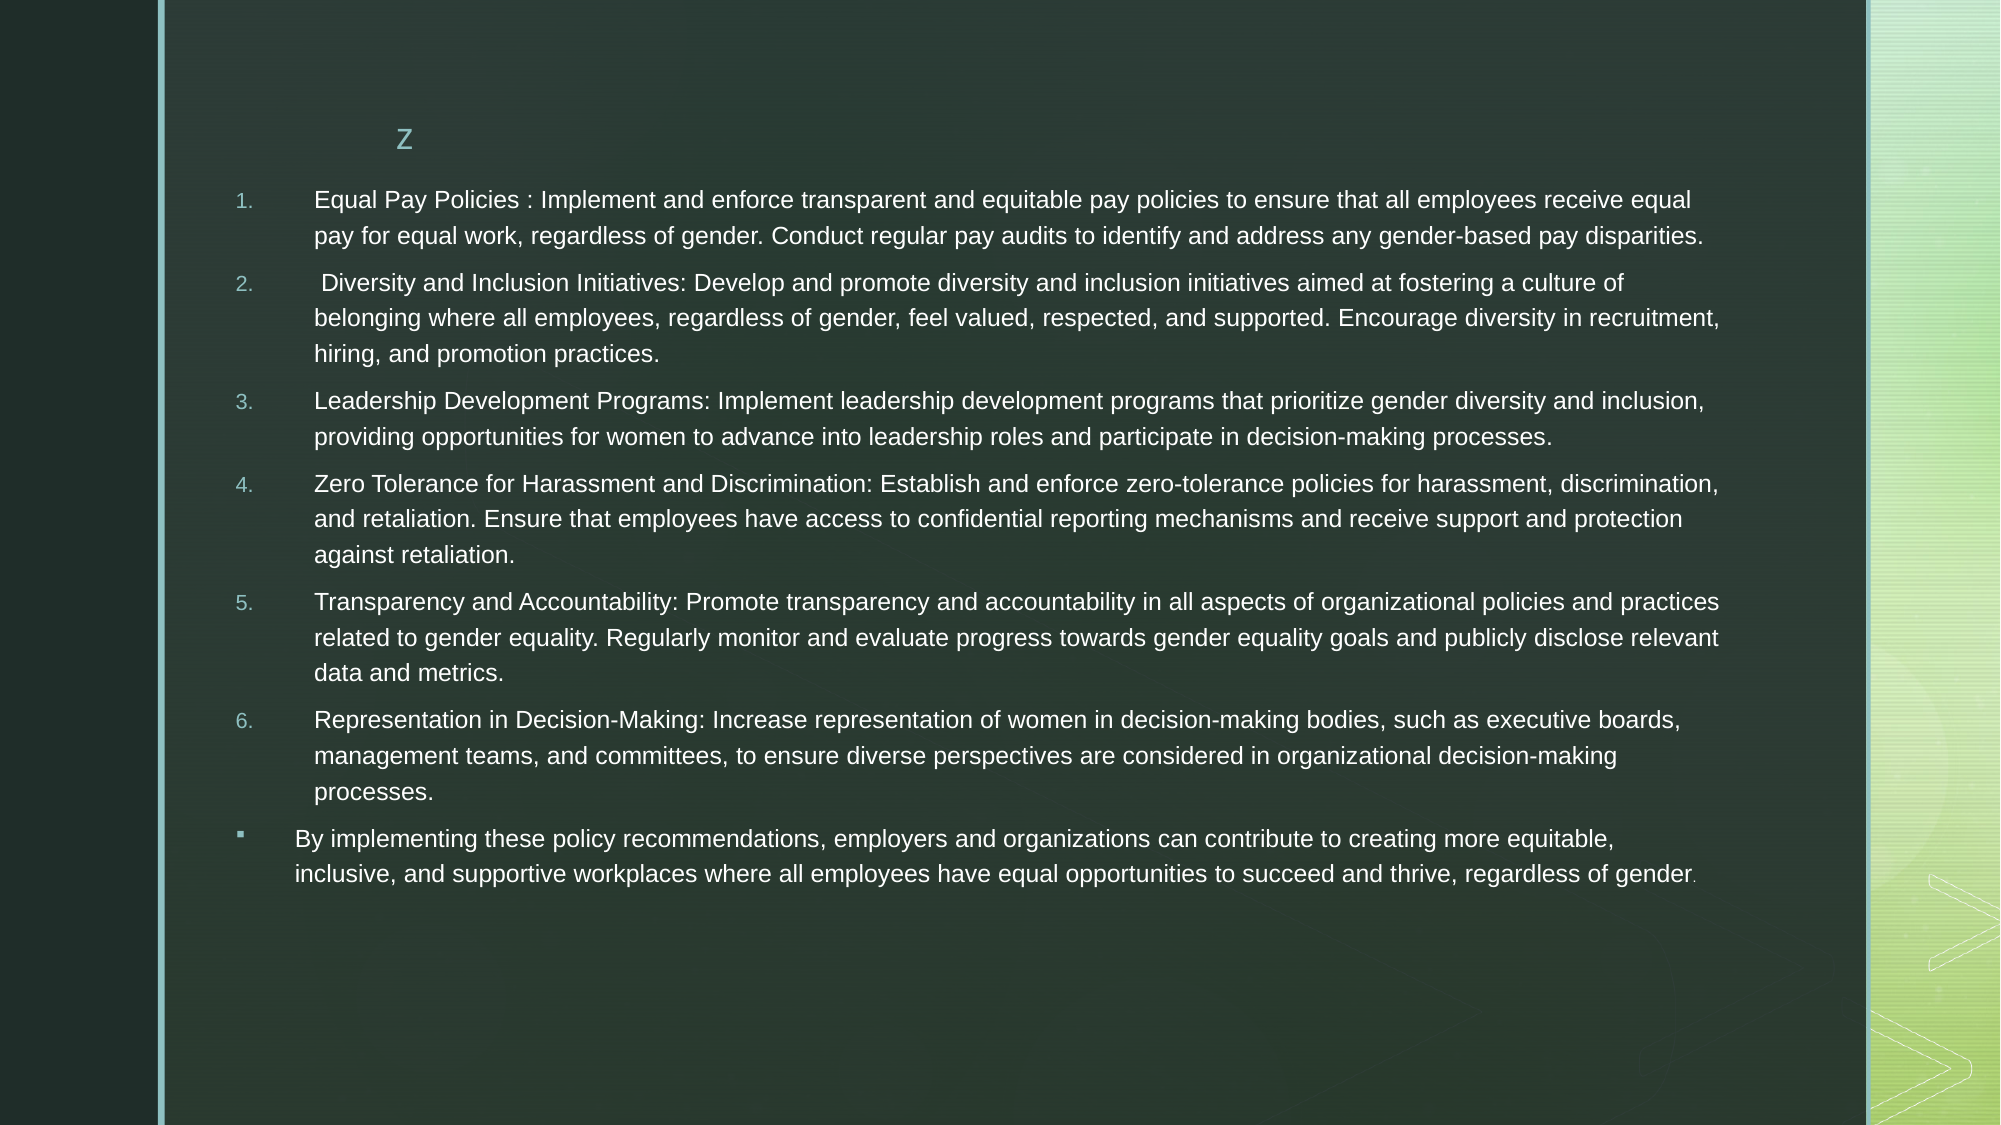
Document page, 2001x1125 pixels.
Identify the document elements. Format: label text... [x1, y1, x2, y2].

picture [1871, 0, 2001, 1125]
list Equal Pay Policies : Implement and enforce transparent and equitable pay policies to ensure that all employees receive equal pay for equal work, regardless of gender. Conduct regular pay audits to identify and address any gender-based pay disparities. Diversity and Inclusion Initiatives: Develop and promote diversity and inclusion initiatives aimed at fostering a culture of belonging where all employees, regardless of gender, feel valued, respected, and supported. Encourage diversity in recruitment, hiring, and promotion practices. Leadership Development Programs: Implement leadership development programs that prioritize gender diversity and inclusion, providing opportunities for women to advance into leadership roles and participate in decision-making processes. Zero Tolerance for Harassment and Discrimination: Establish and enforce zero-tolerance policies for harassment, discrimination, and retaliation. Ensure that employees have access to confidential reporting mechanisms and receive support and protection against retaliation. Transparency and Accountability: Promote transparency and accountability in all aspects of organizational policies and practices related to gender equality. Regularly monitor and evaluate progress towards gender equality goals and publicly disclose relevant data and metrics. Representation in Decision-Making: Increase representation of women in decision-making bodies, such as executive boards, management teams, and committees, to ensure diverse perspectives are considered in organizational decision-making processes. By implementing these policy recommendations, employers and organizations can contribute to creating more equitable, inclusive, and supportive workplaces where all employees have equal opportunities to succeed and thrive, regardless of gender. [220, 160, 1736, 906]
